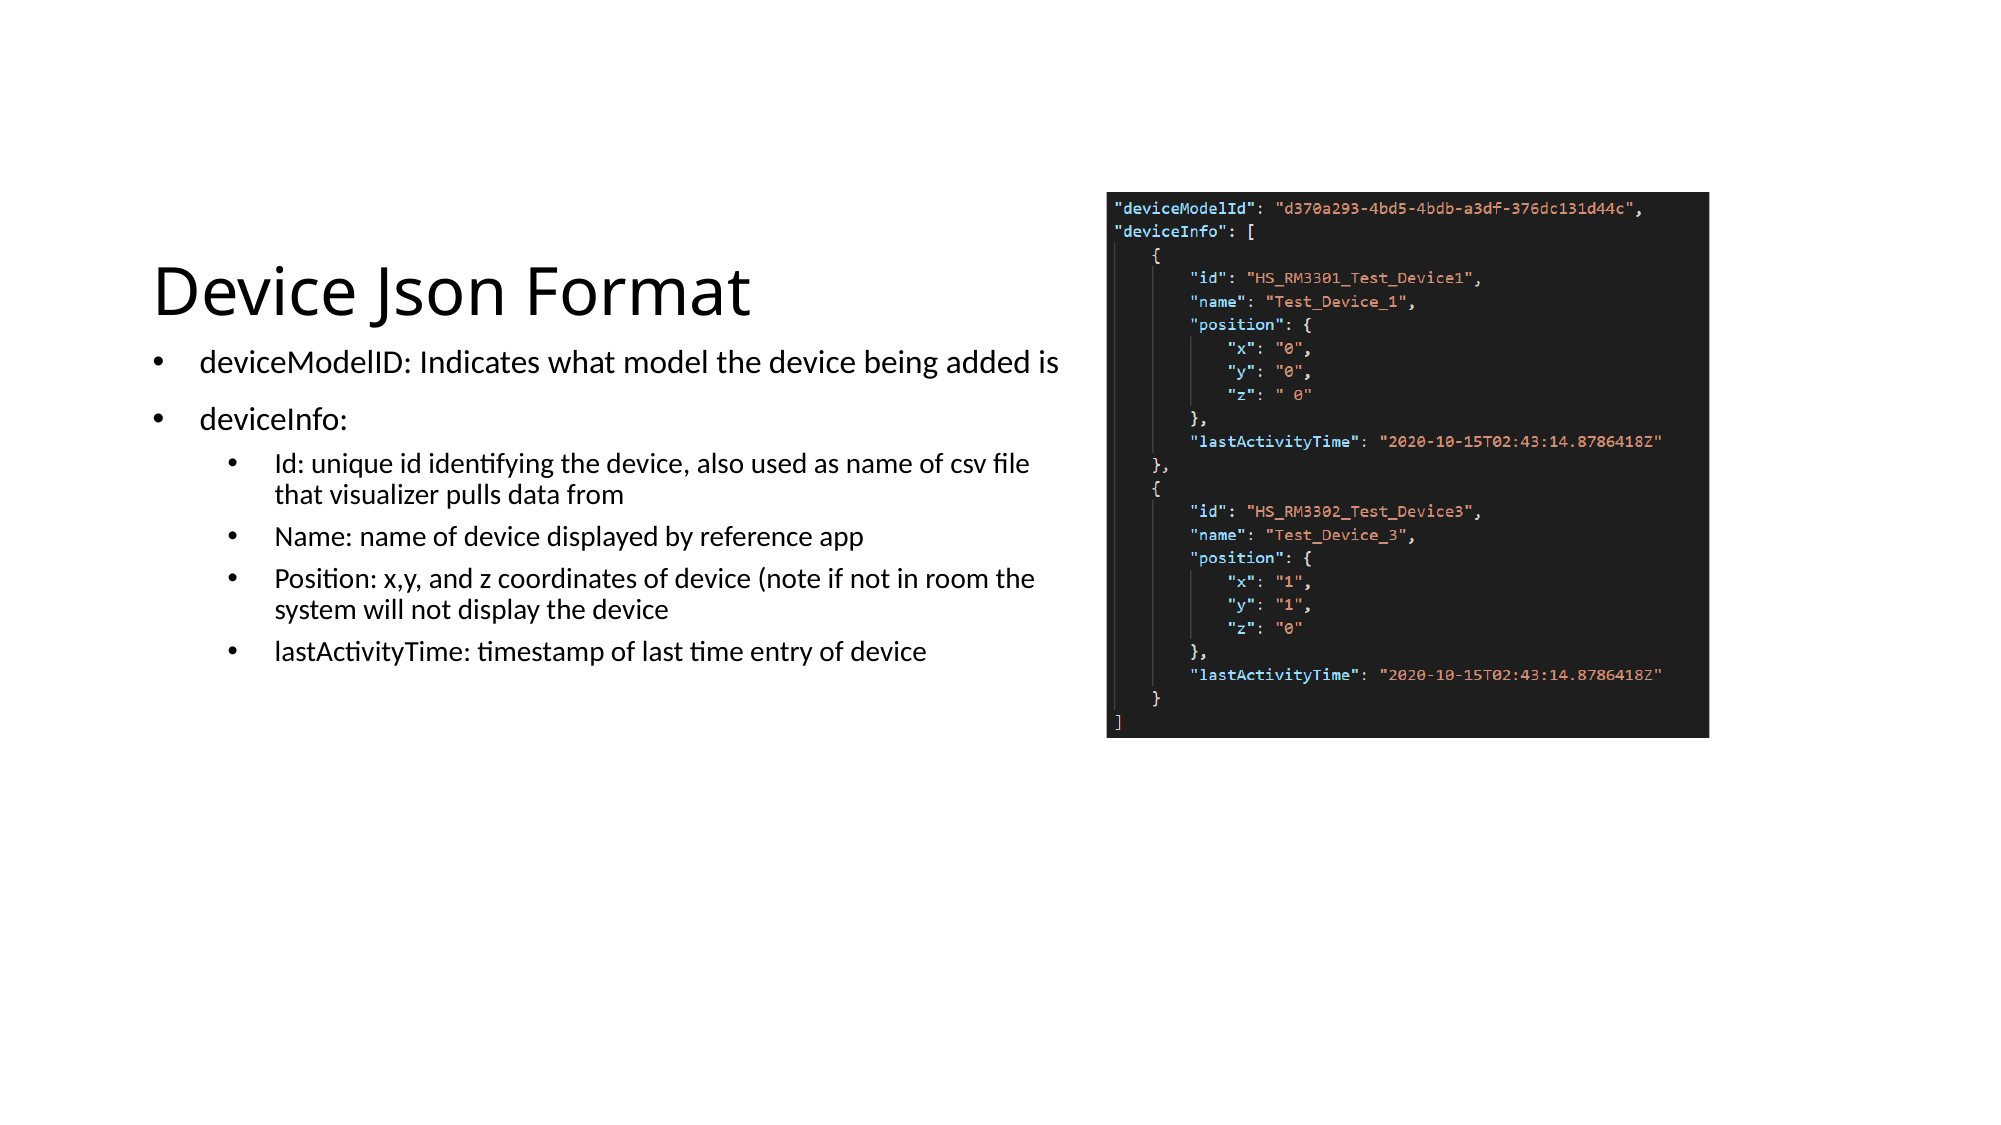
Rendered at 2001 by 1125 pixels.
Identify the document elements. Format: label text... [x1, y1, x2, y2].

picture [1106, 192, 1710, 738]
title Device Json Format [137, 75, 783, 337]
list deviceModelID: Indicates what model the device being added is deviceInfo: Id: unique id identifying the device, also used as name of csv file that visualizer pulls data from Name: name of device displayed by reference app Position: x,y, and z coordinates of device (note if not in room the system will not display the device lastActivityTime: timestamp of last time entry of device [137, 337, 1098, 963]
